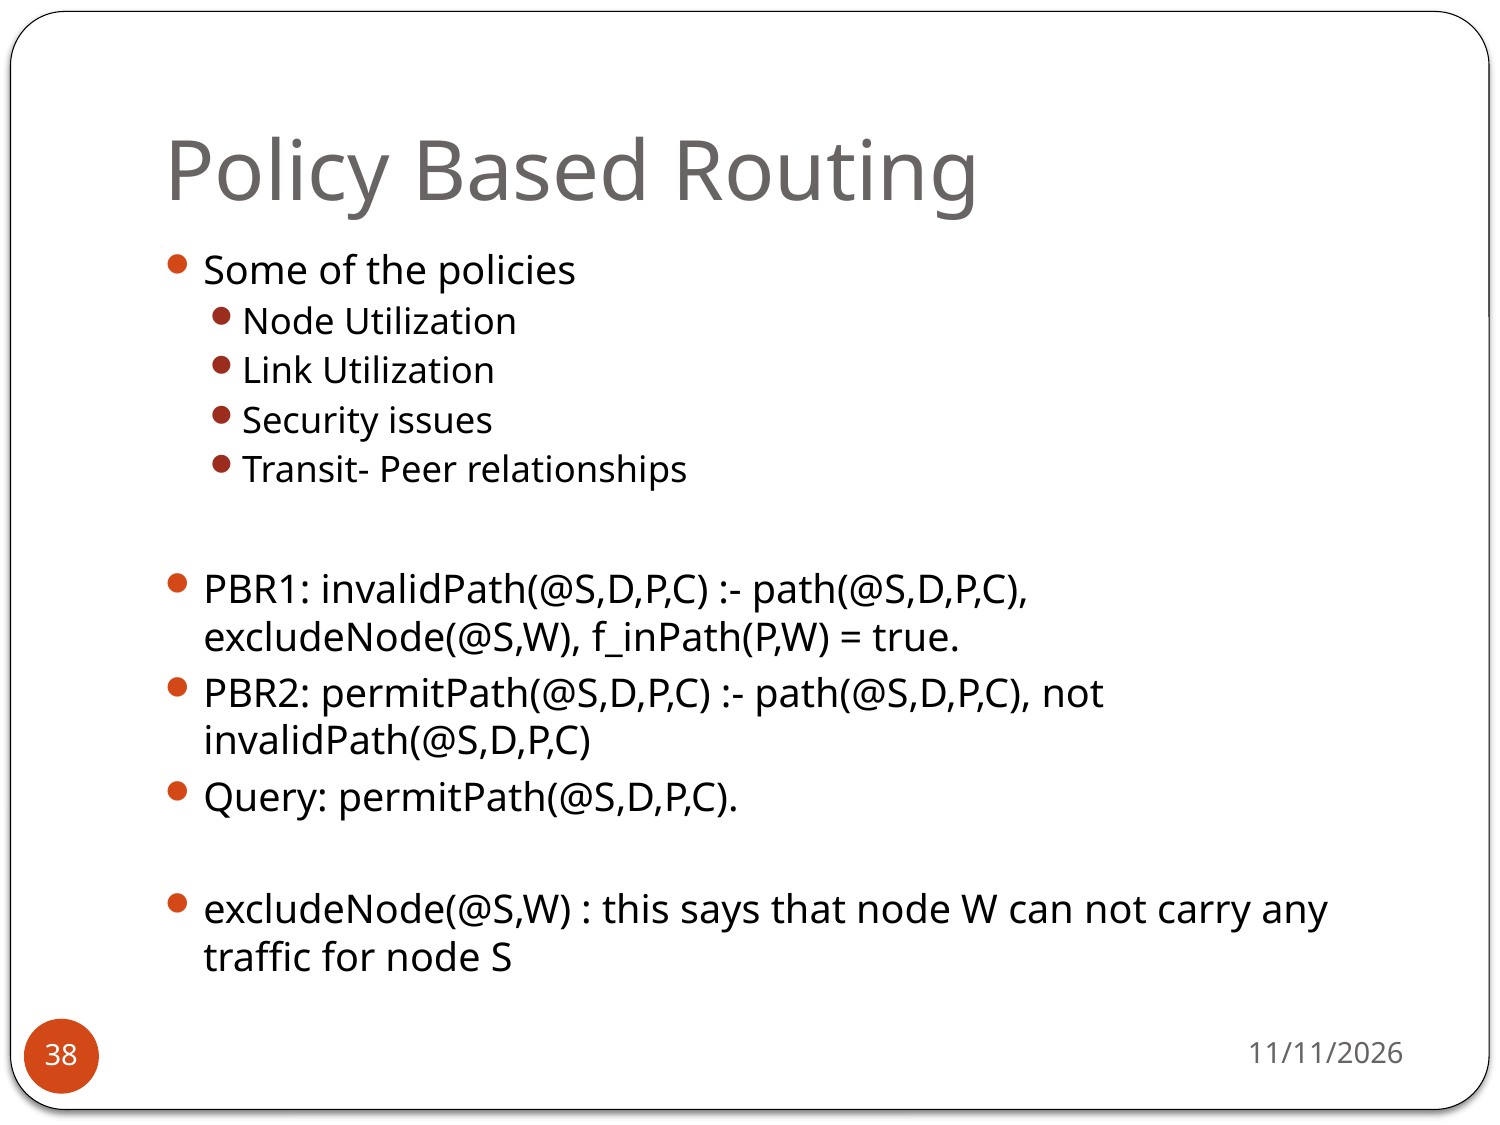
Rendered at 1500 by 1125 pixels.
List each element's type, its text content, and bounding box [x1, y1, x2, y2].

title Policy Based Routing [150, 45, 1425, 233]
slide_number 21-Mar-13 [1012, 1015, 1419, 1094]
slide_number 38 [23, 1018, 99, 1094]
list Some of the policies Node Utilization Link Utilization Security issues Transit- Peer relationships PBR1: invalidPath(@S,D,P,C) :- path(@S,D,P,C), excludeNode(@S,W), f_inPath(P,W) = true. PBR2: permitPath(@S,D,P,C) :- path(@S,D,P,C), not invalidPath(@S,D,P,C) Query: permitPath(@S,D,P,C). excludeNode(@S,W) : this says that node W can not carry any traffic for node S [150, 237, 1425, 988]
